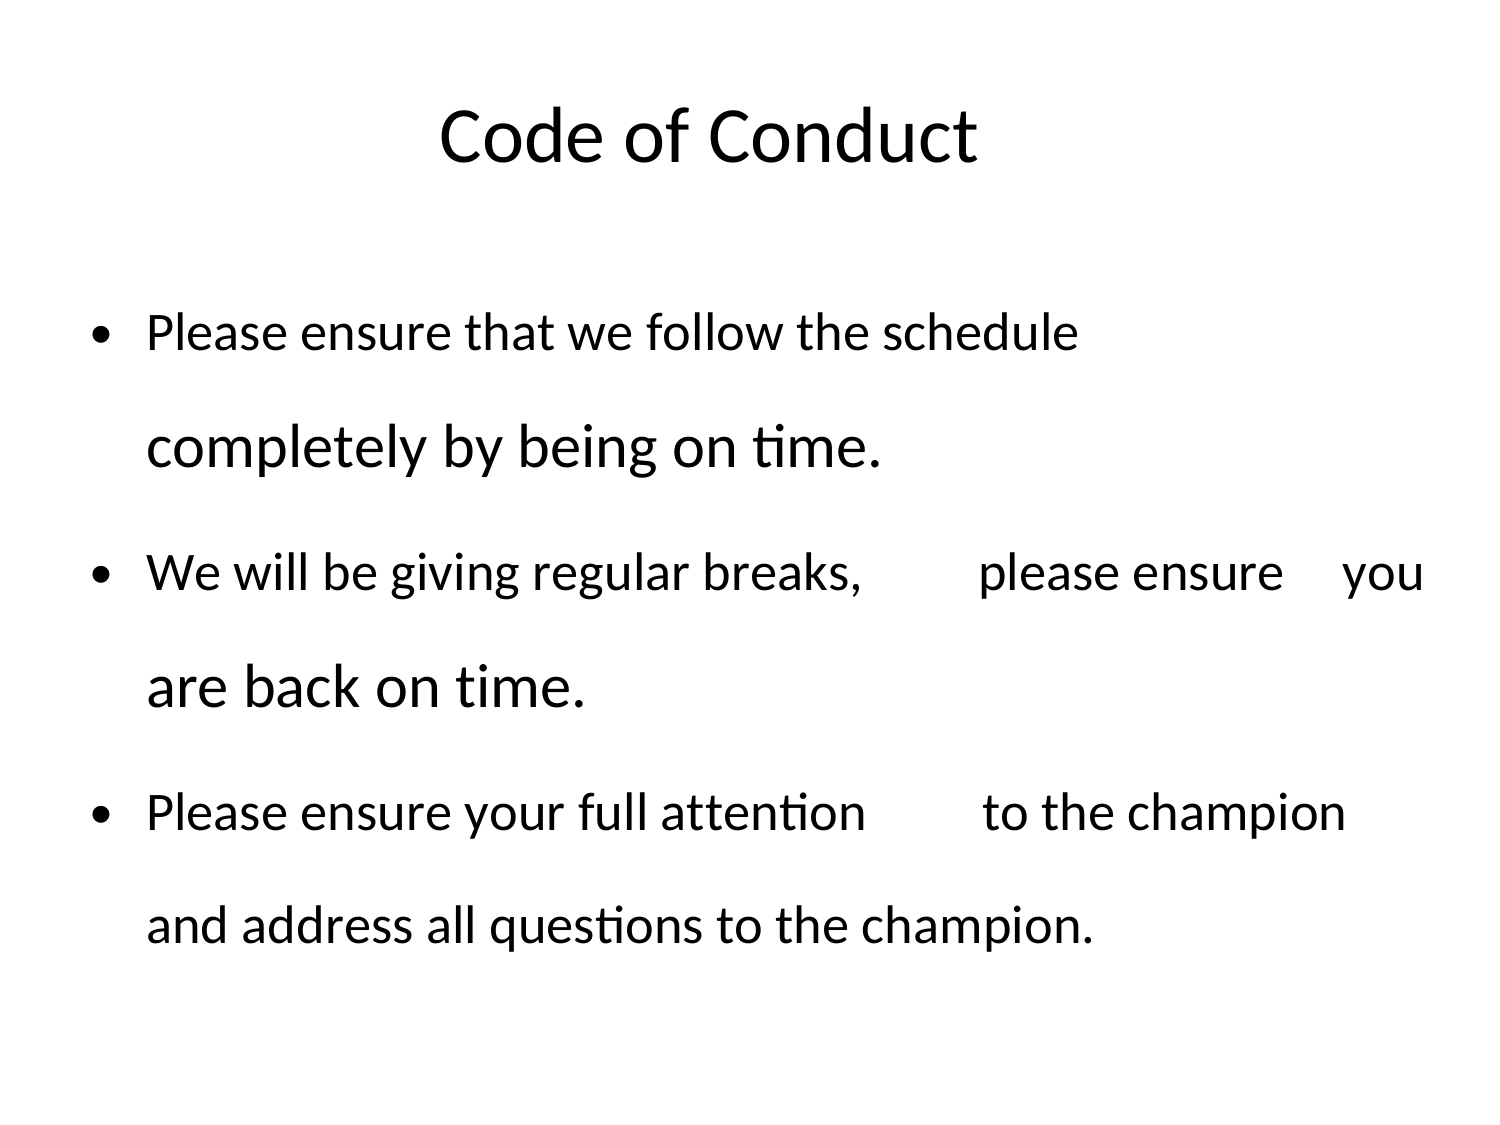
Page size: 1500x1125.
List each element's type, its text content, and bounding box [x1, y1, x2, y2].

text_box We will be giving regular breaks, are back on time. [144, 545, 976, 725]
text_box Code of Conduct [437, 98, 1076, 195]
text_box Please ensure your full attention [144, 785, 980, 853]
text_box • [87, 782, 124, 849]
text_box please ensure [976, 545, 1340, 613]
text_box to the champion [980, 785, 1412, 853]
text_box and address all questions to the champion. [144, 898, 1245, 965]
text_box Please ensure that we follow the schedule completely by being on time. [144, 305, 1225, 485]
text_box you [1340, 545, 1448, 613]
text_box • [87, 301, 124, 369]
text_box • [87, 541, 124, 609]
